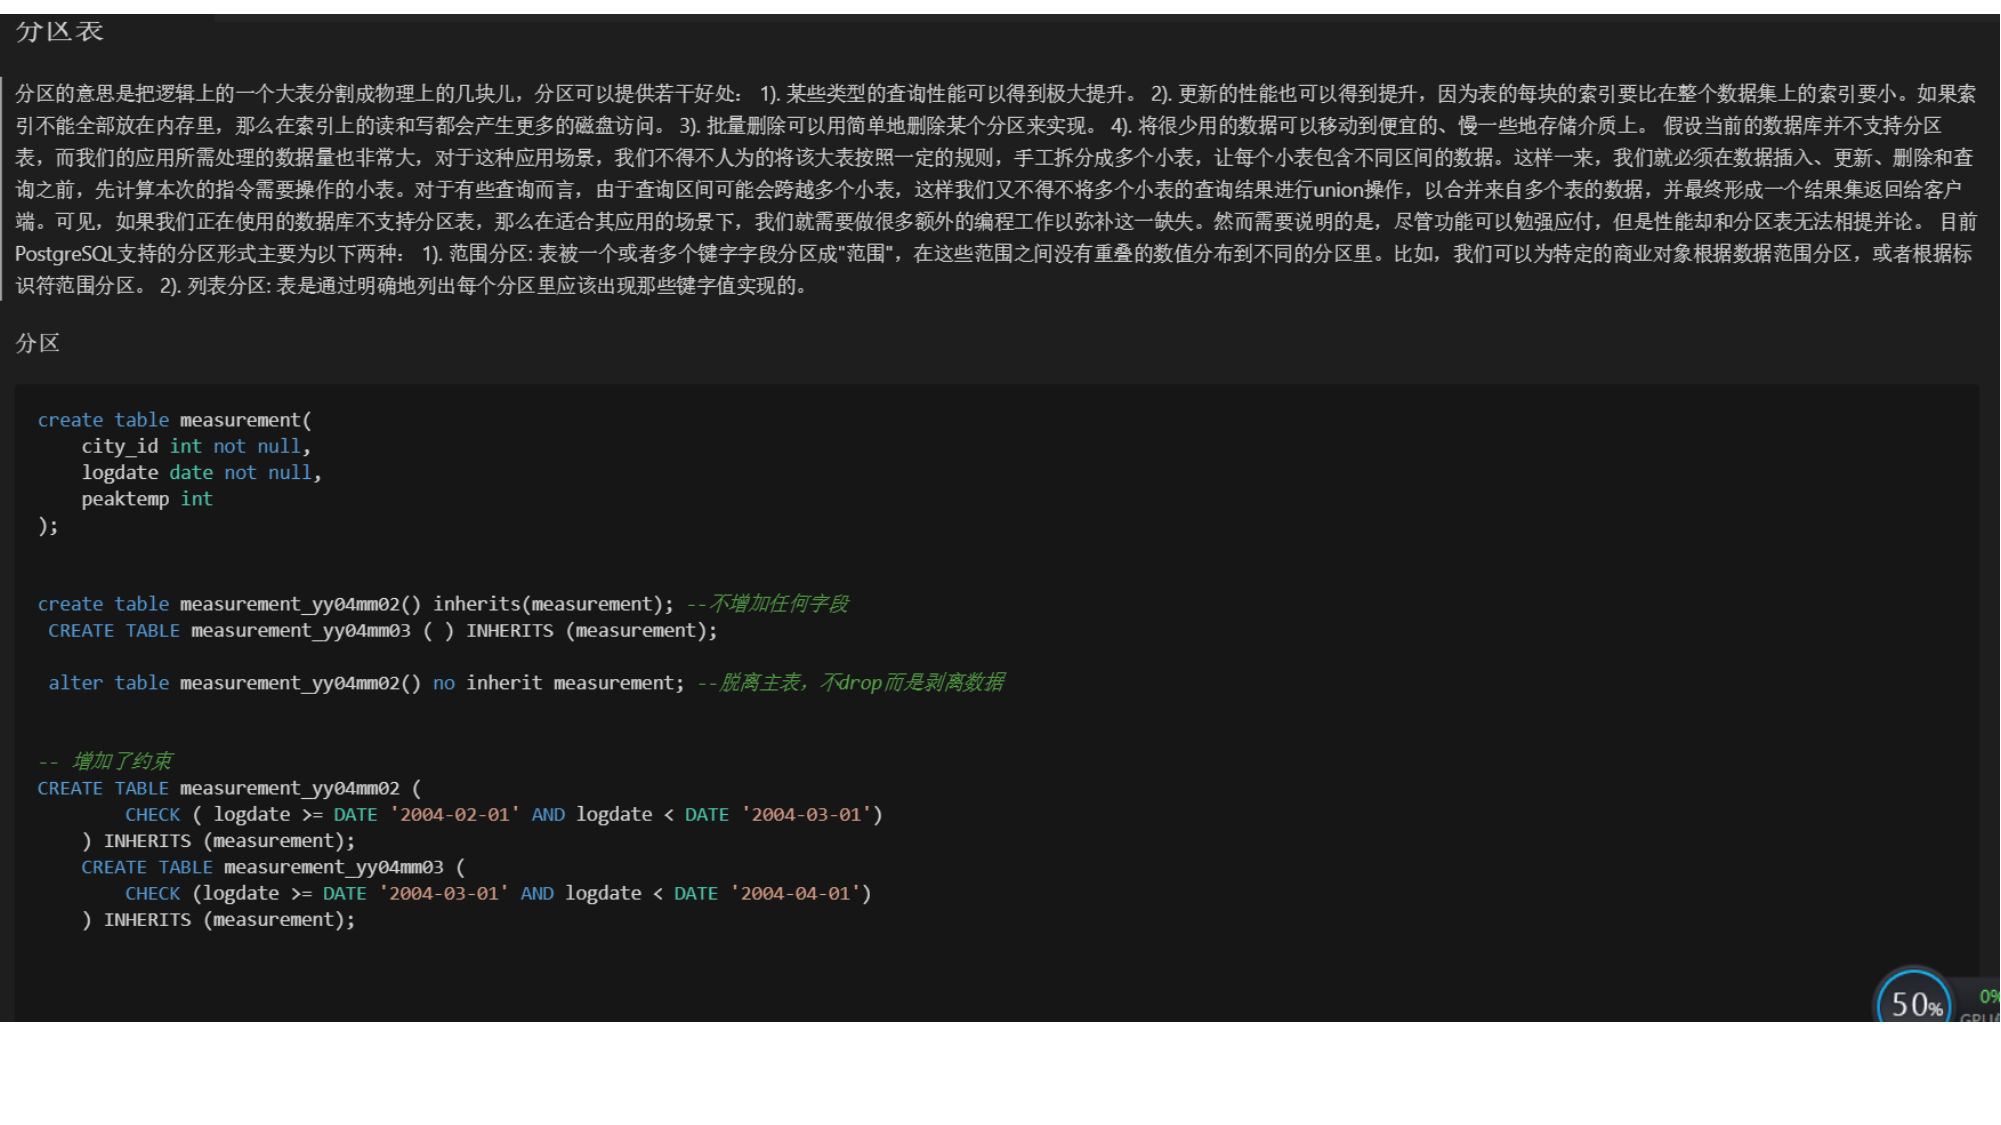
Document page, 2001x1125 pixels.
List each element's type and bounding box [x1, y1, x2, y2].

picture [0, 14, 2000, 1022]
